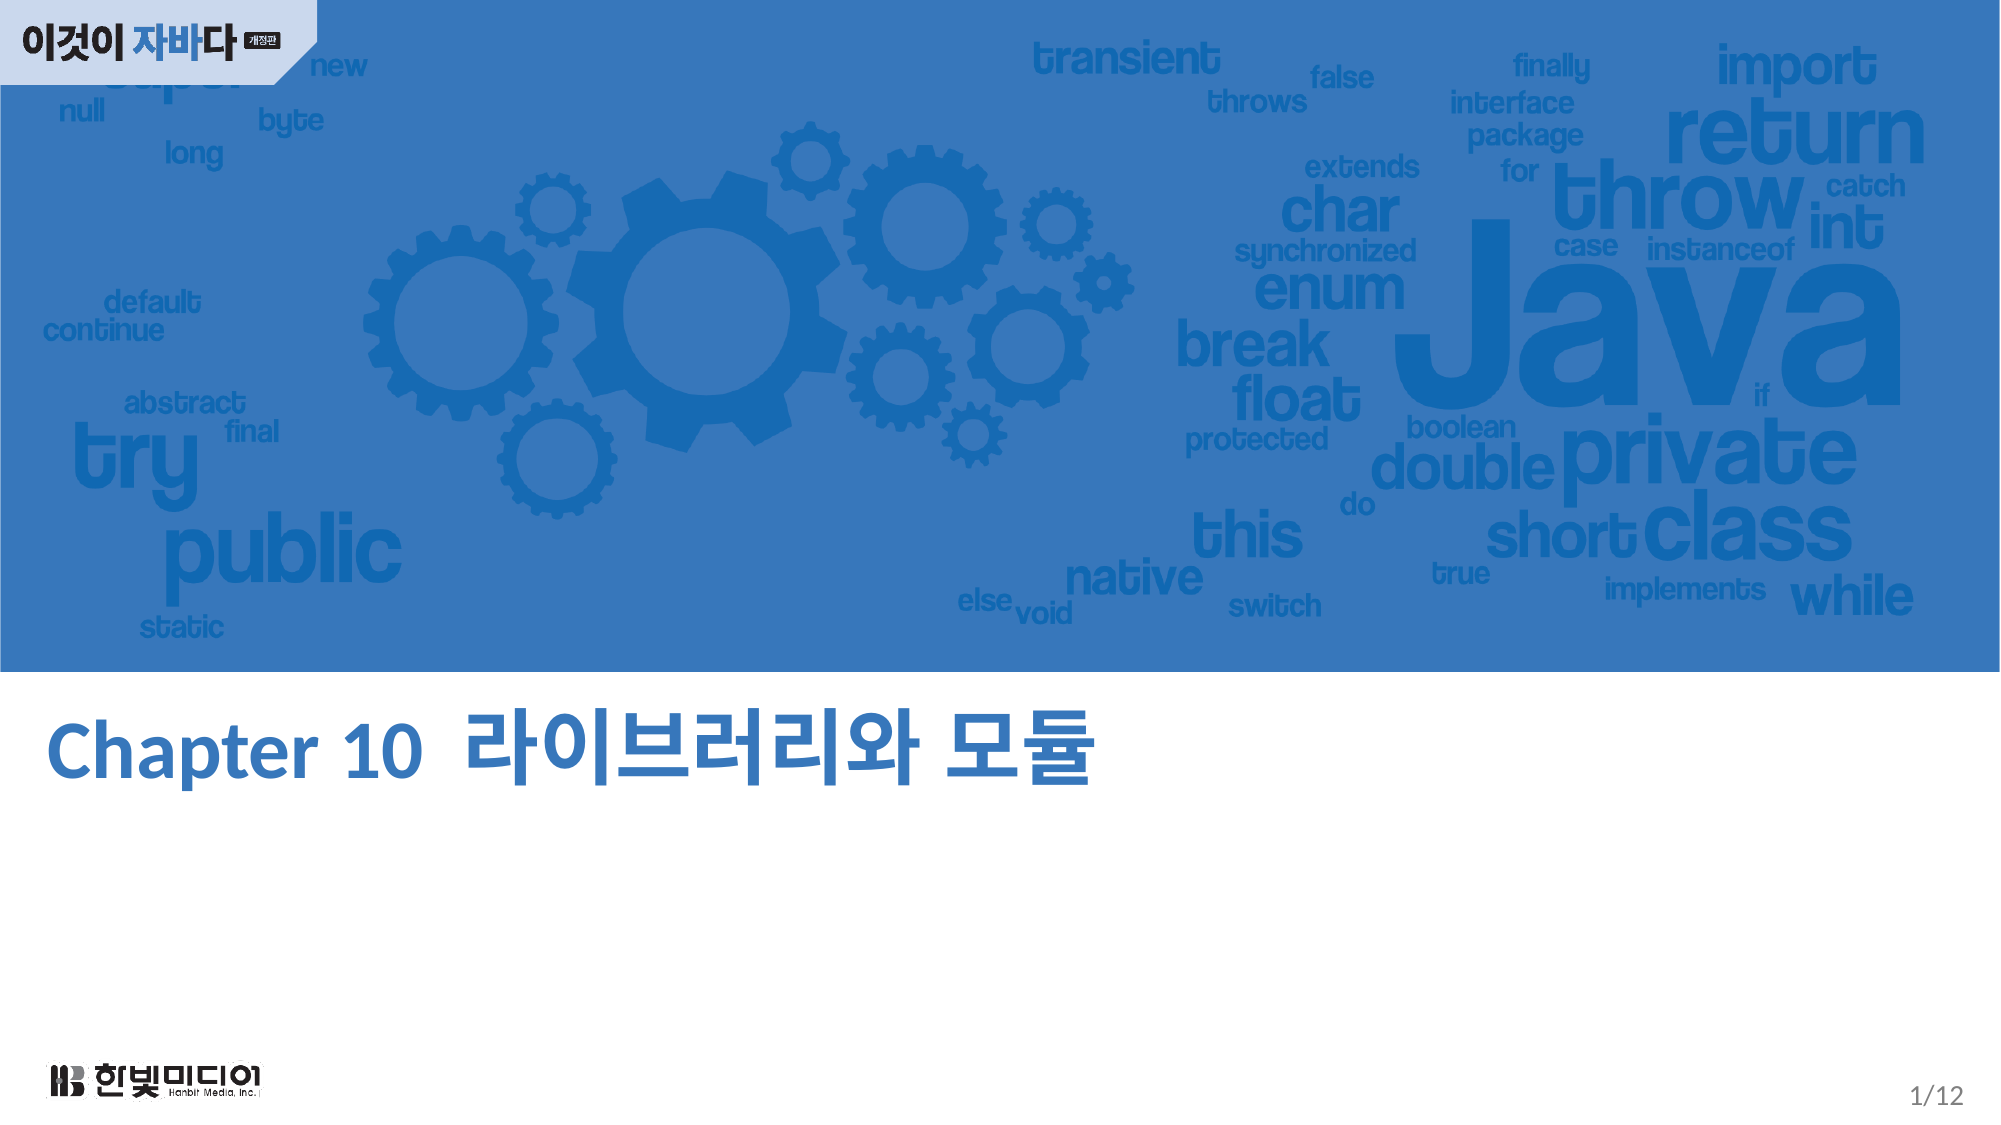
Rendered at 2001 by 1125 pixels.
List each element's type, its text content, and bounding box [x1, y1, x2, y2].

title Chapter 10 라이브러리와 모듈 [32, 697, 1960, 807]
picture [38, 1051, 270, 1108]
picture [21, 22, 282, 63]
picture [0, 0, 2000, 672]
